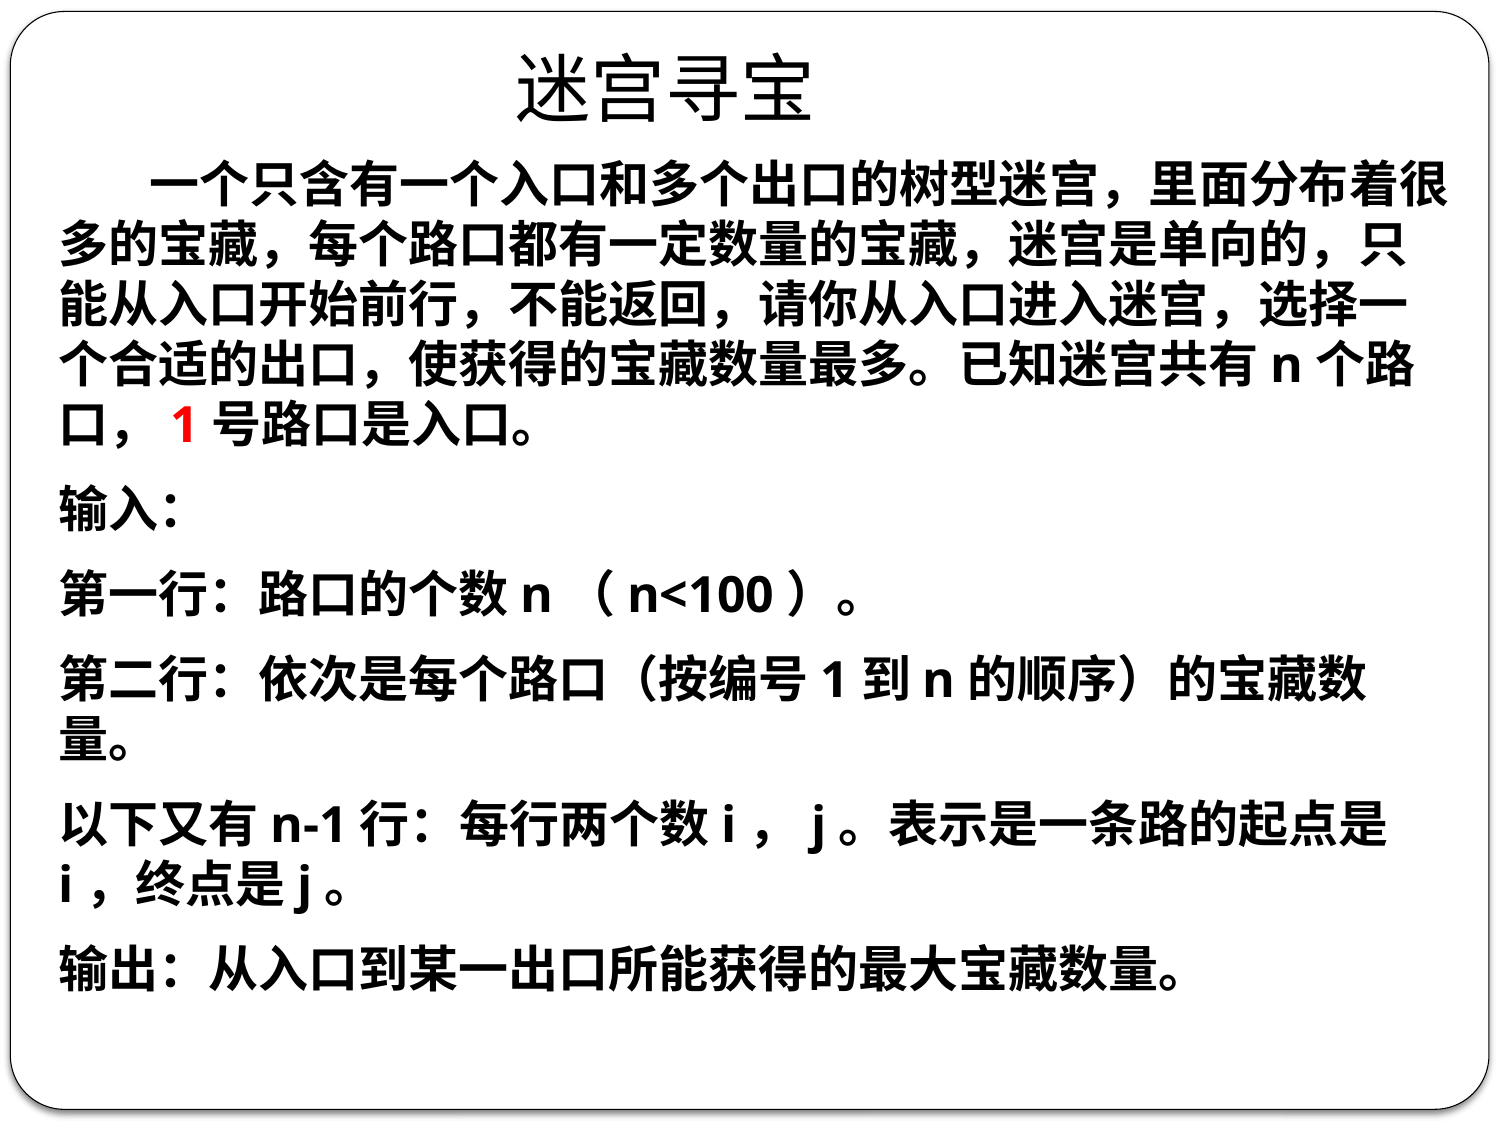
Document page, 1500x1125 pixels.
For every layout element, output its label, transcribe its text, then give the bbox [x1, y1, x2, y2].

text_box 一个只含有一个入口和多个出口的树型迷宫，里面分布着很多的宝藏，每个路口都有一定数量的宝藏，迷宫是单向的，只能从入口开始前行，不能返回，请你从入口进入迷宫，选择一个合适的出口，使获得的宝藏数量最多。已知迷宫共有n个路口，1号路口是入口。 输入： 第一行：路口的个数n（n<100）。 第二行：依次是每个路口（按编号1到n的顺序）的宝藏数量。 以下又有n-1行：每行两个数i，j。表示是一条路的起点是i，终点是j。 输出：从入口到某一出口所能获得的最大宝藏数量。 [43, 145, 1468, 1006]
text_box 迷宫寻宝 [500, 34, 831, 139]
